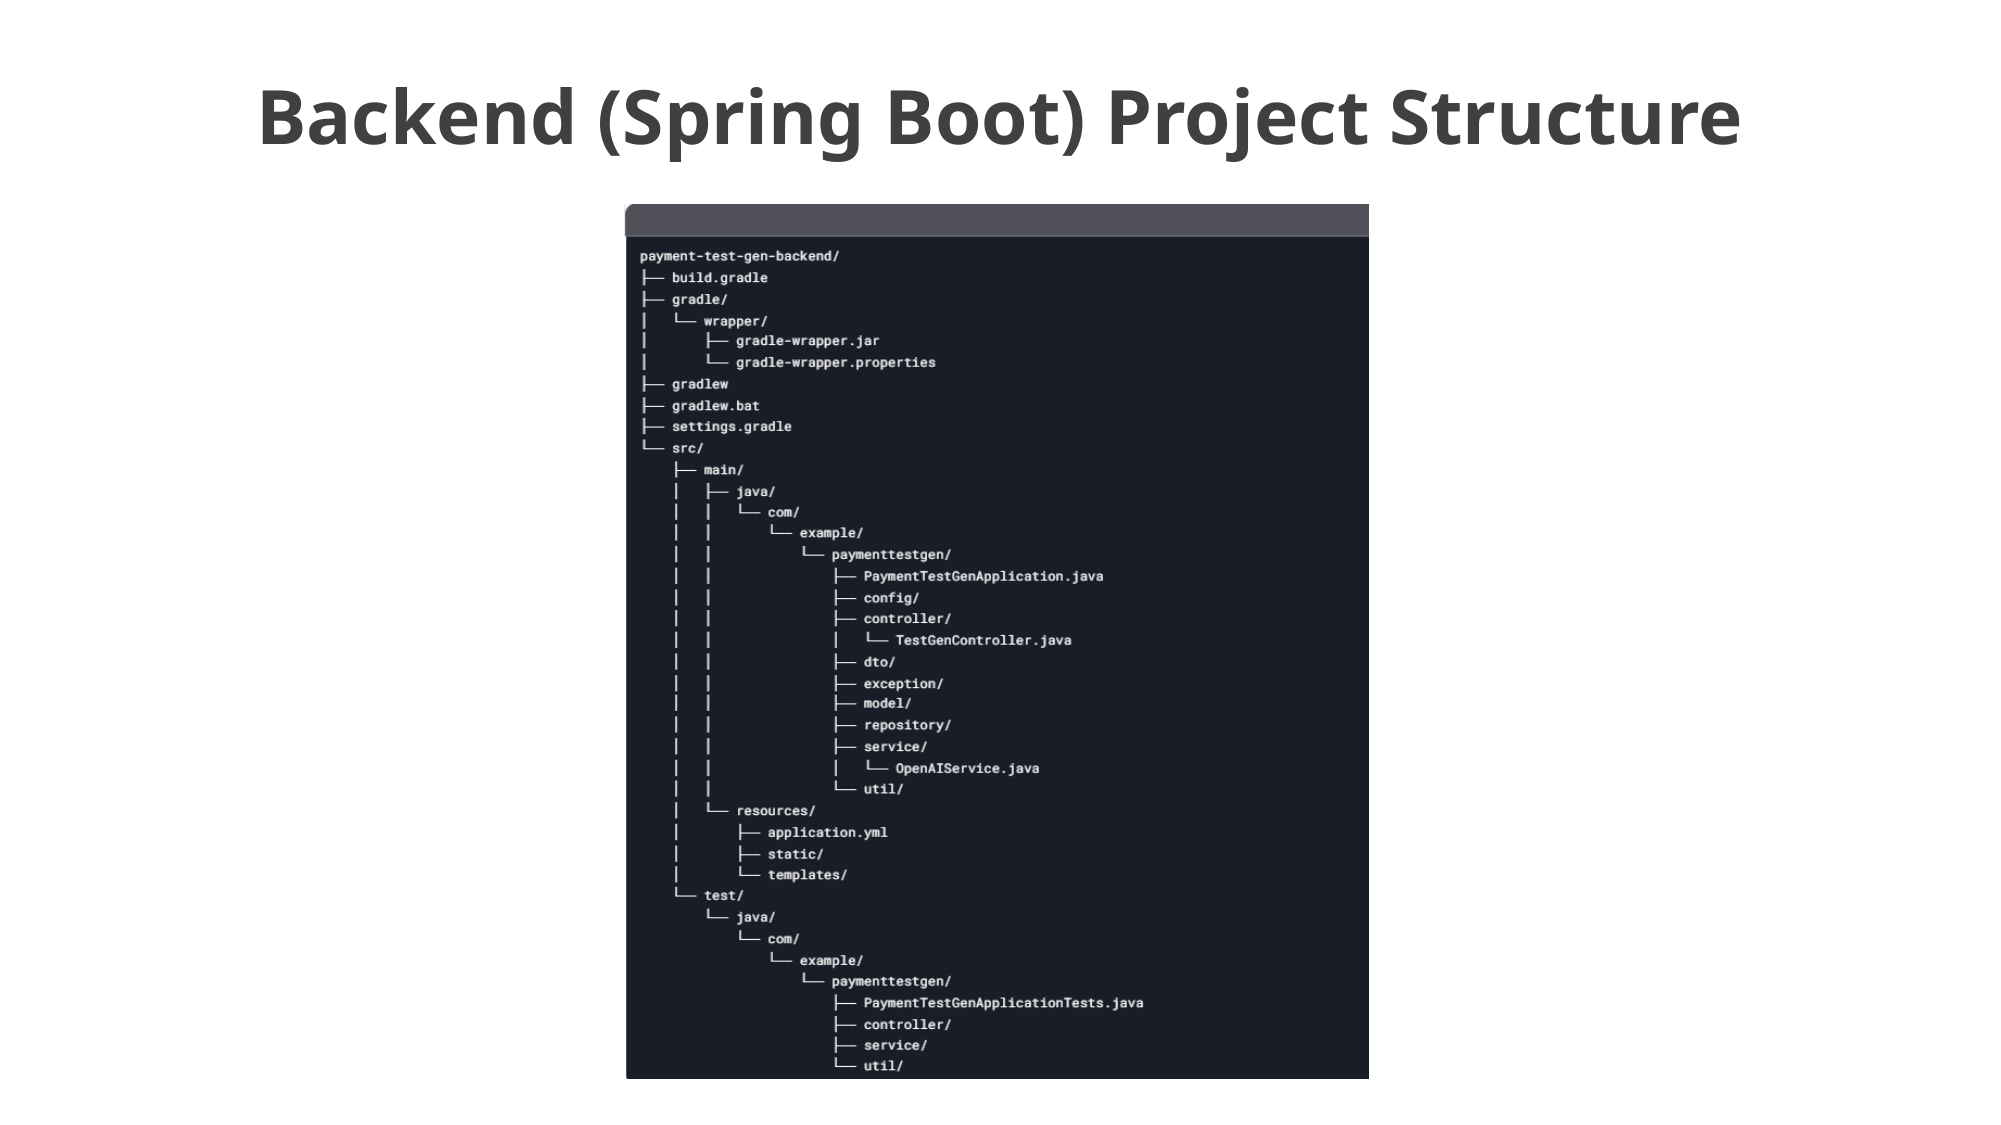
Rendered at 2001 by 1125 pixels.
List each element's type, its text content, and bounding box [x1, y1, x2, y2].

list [623, 204, 1369, 1079]
title Backend (Spring Boot) Project Structure [137, 59, 1863, 181]
